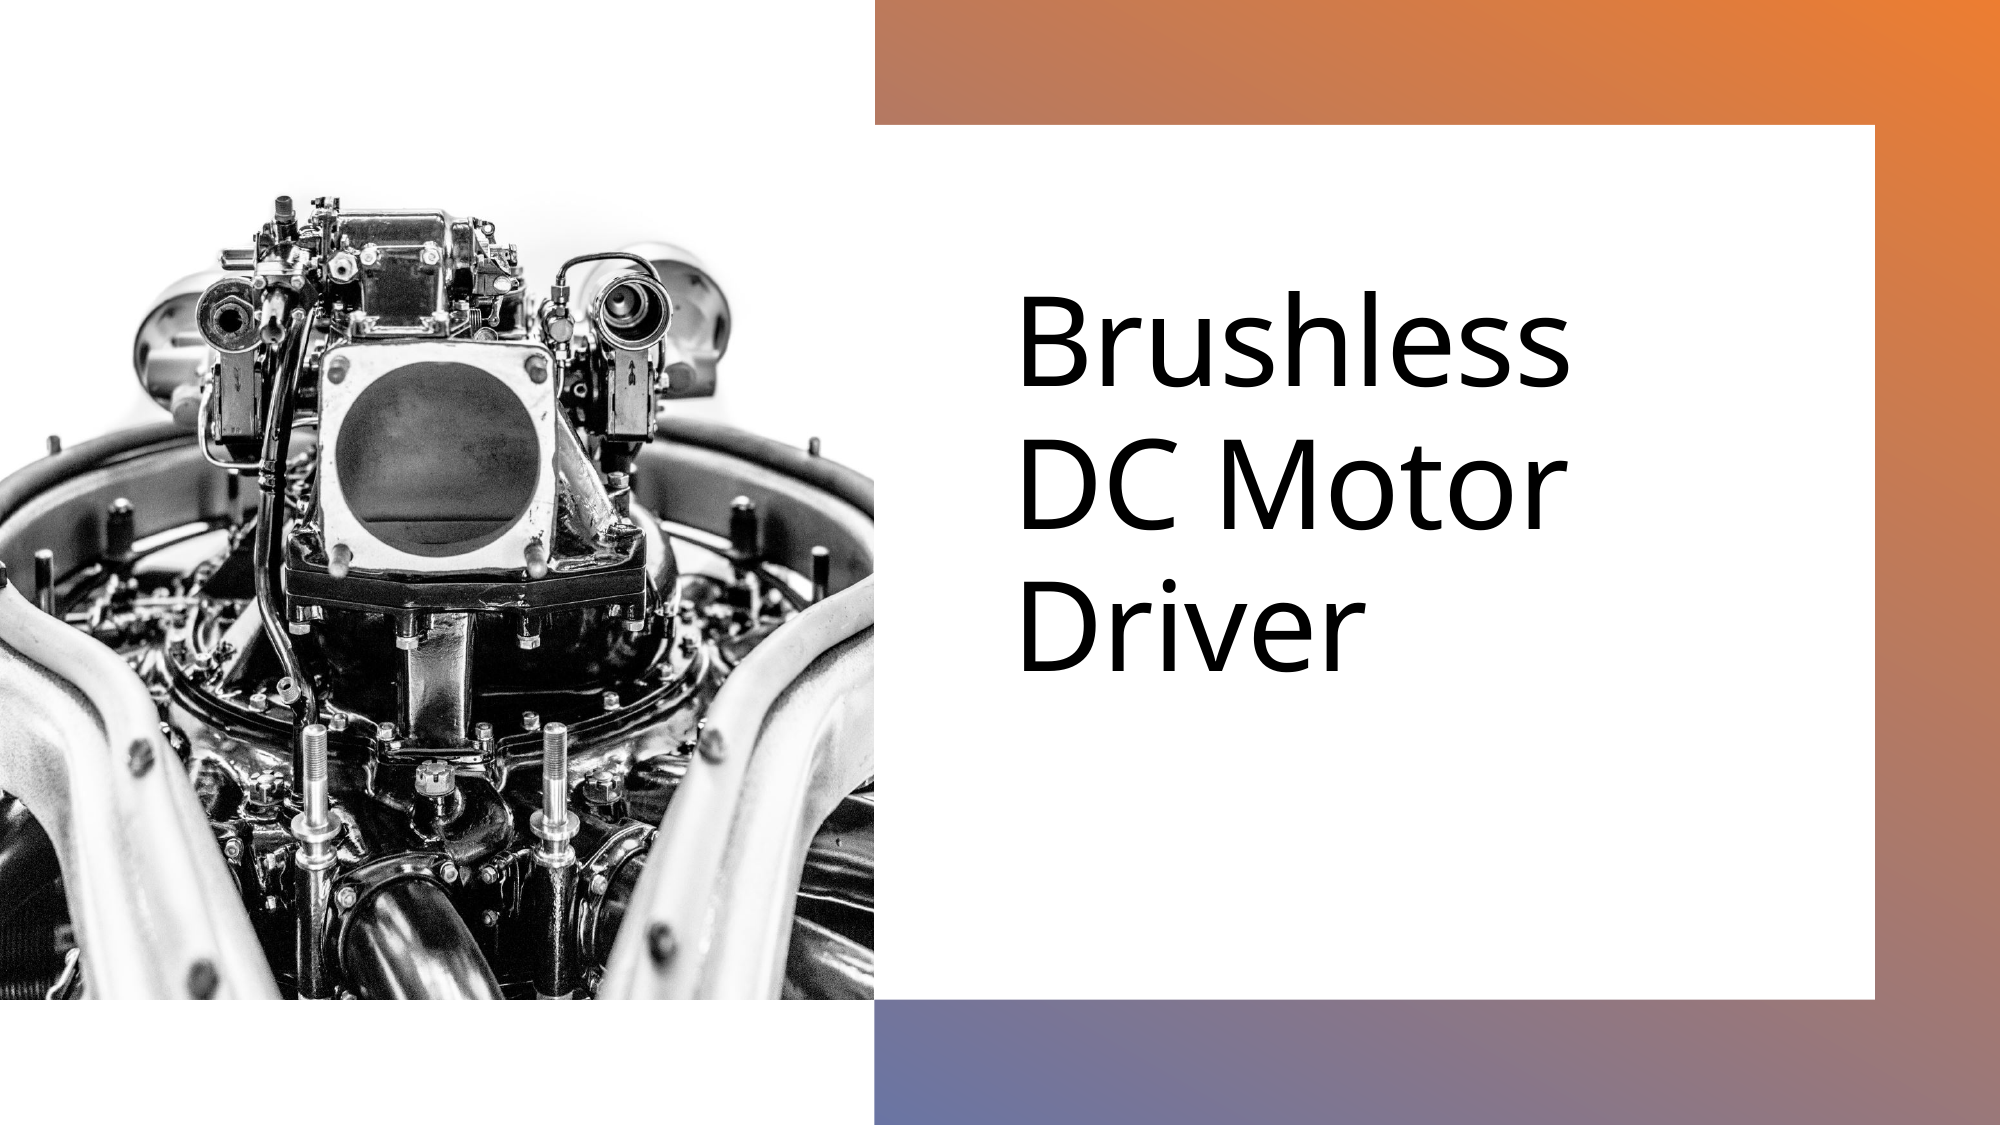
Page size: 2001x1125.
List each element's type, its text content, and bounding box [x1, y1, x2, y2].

text_box [0, 0, 1876, 1125]
picture [0, 124, 874, 1000]
title Brushless DC Motor Driver [997, 248, 1749, 708]
text_box [875, 0, 2000, 1125]
